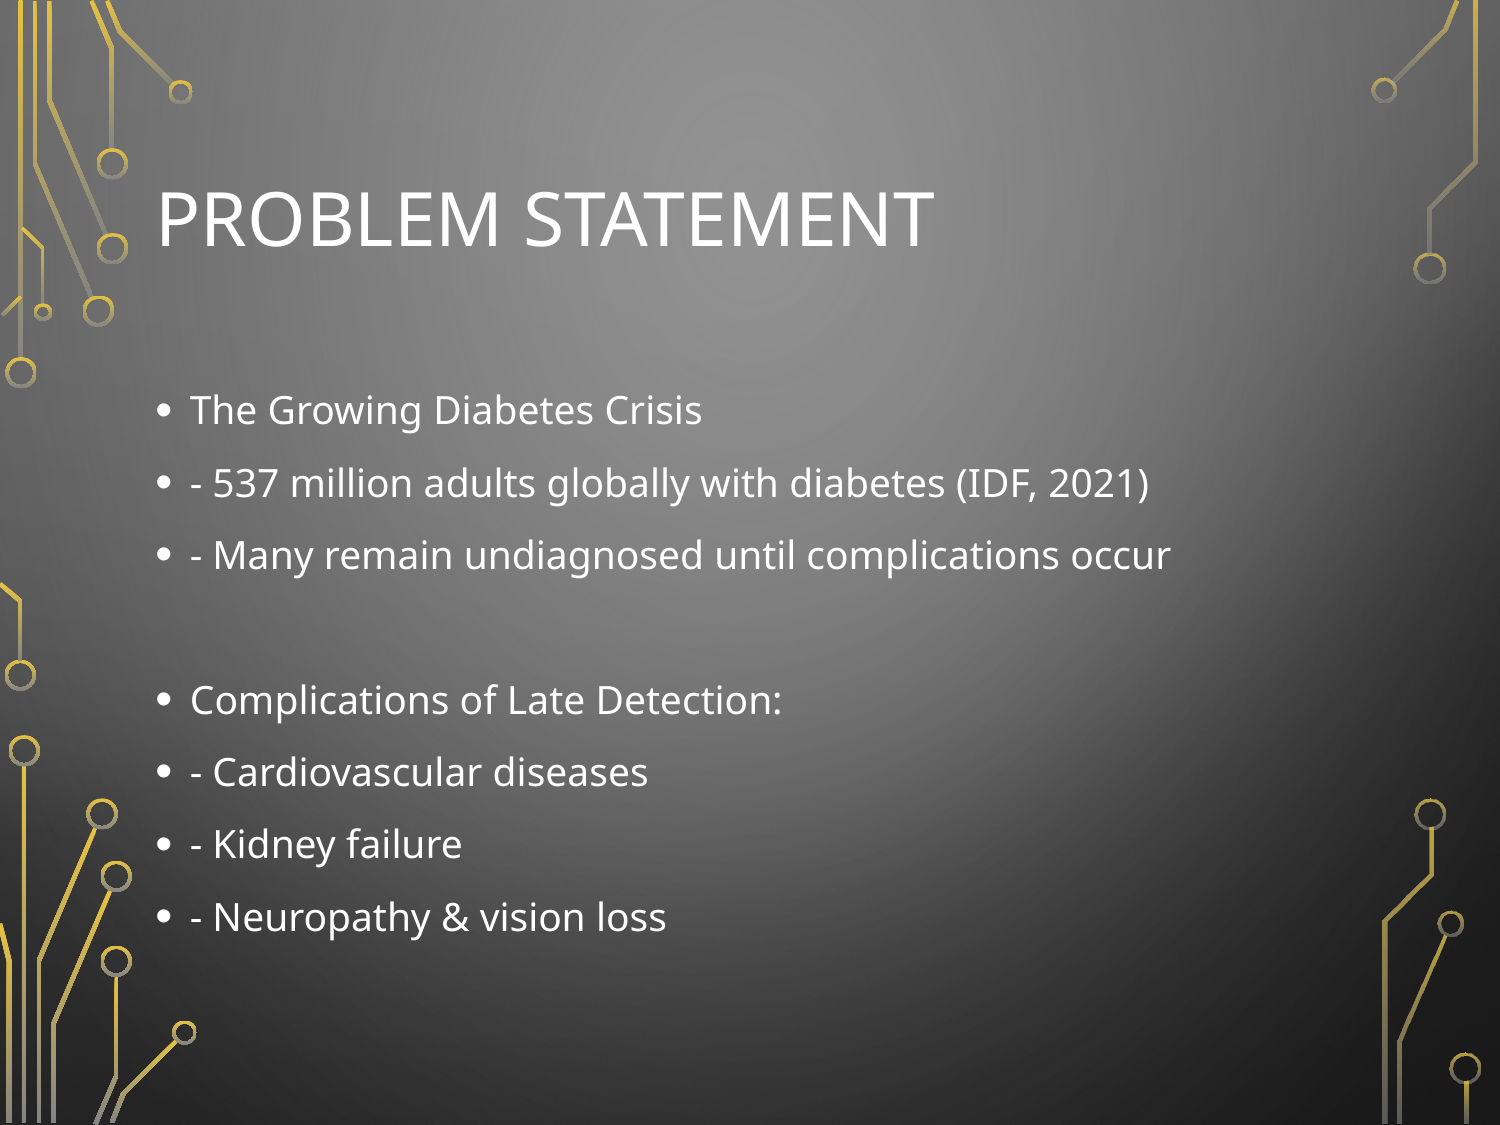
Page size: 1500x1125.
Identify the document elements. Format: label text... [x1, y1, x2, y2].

list The Growing Diabetes Crisis - 537 million adults globally with diabetes (IDF, 2021) - Many remain undiagnosed until complications occur Complications of Late Detection: - Cardiovascular diseases - Kidney failure - Neuropathy & vision loss [140, 369, 1360, 950]
title Problem Statement [140, 101, 1360, 344]
